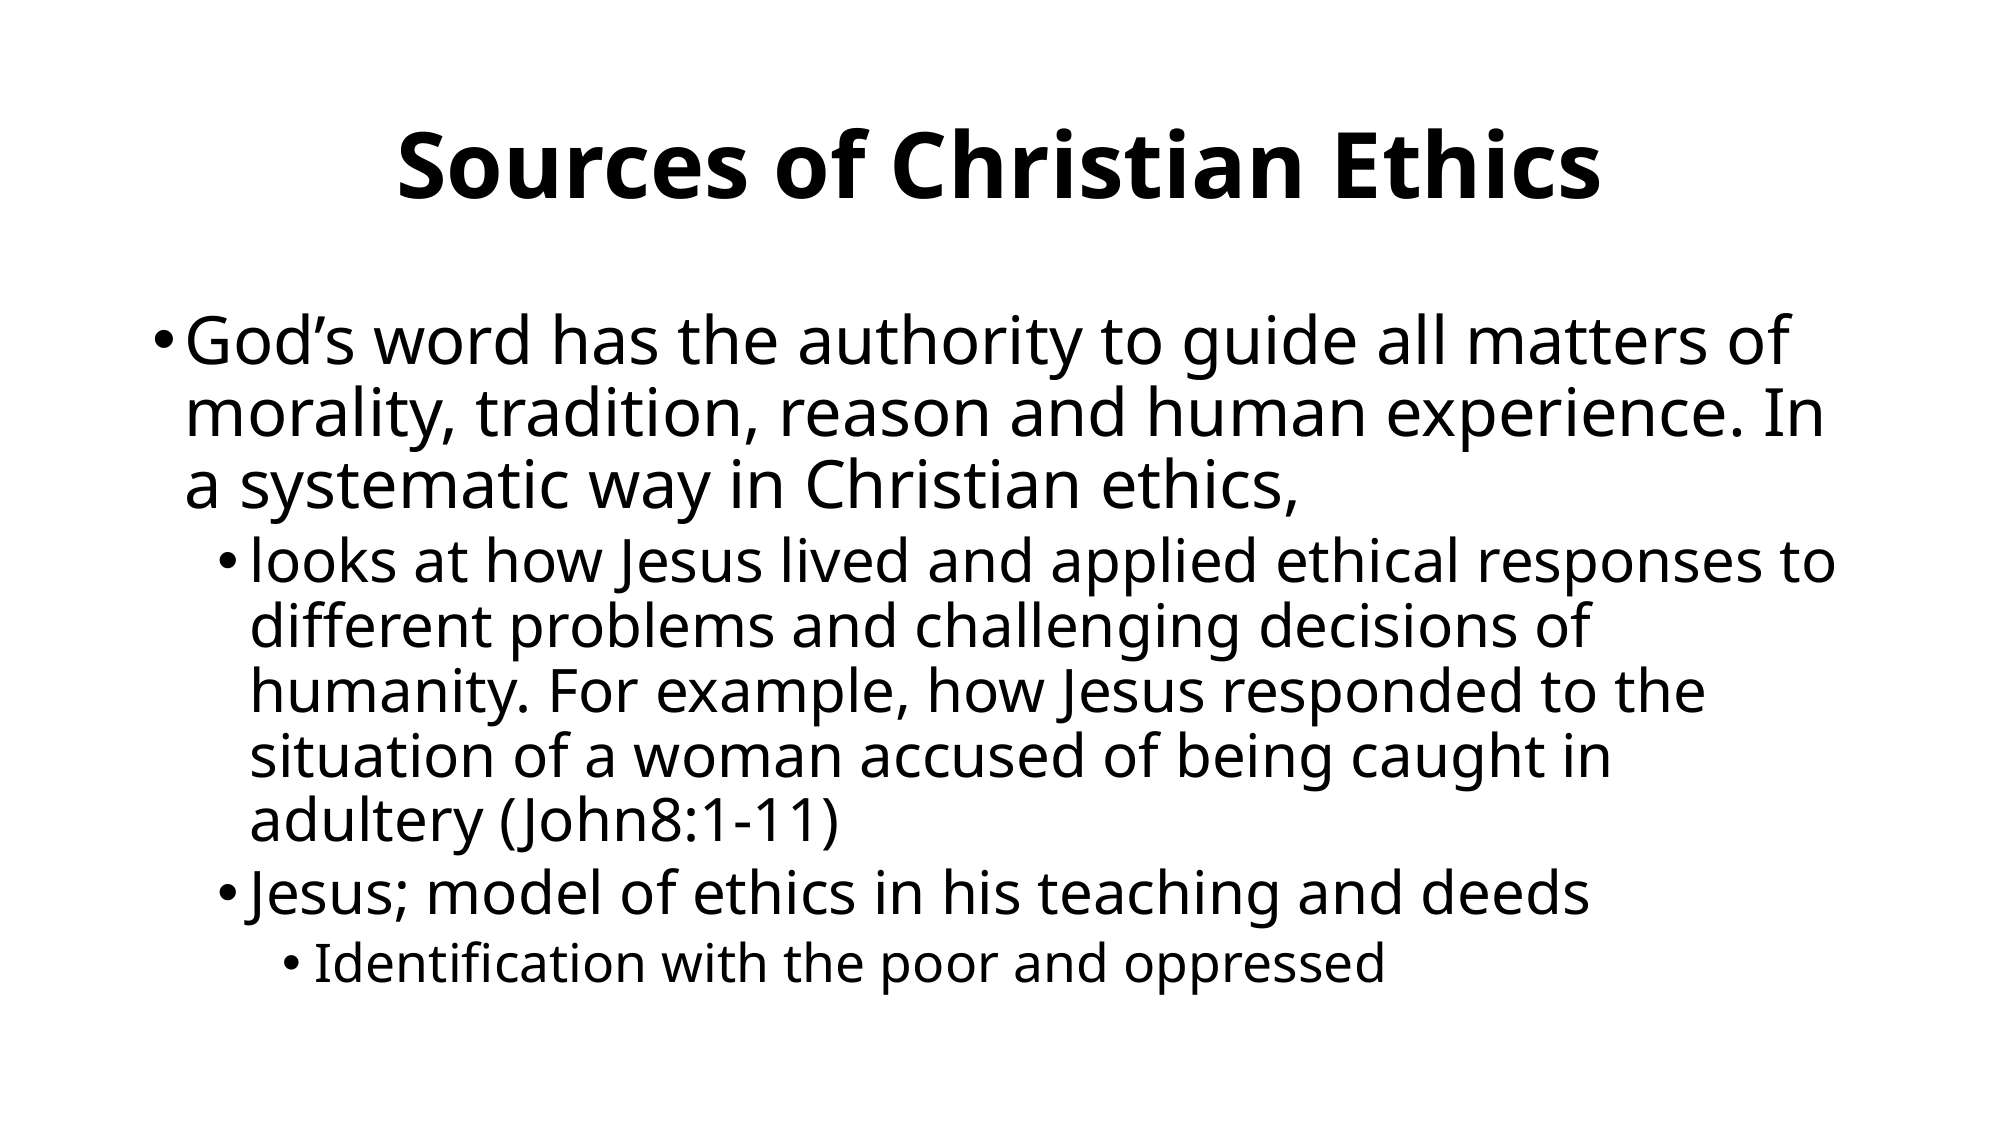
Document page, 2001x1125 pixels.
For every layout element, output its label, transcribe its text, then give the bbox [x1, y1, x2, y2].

list God’s word has the authority to guide all matters of morality, tradition, reason and human experience. In a systematic way in Christian ethics, looks at how Jesus lived and applied ethical responses to different problems and challenging decisions of humanity. For example, how Jesus responded to the situation of a woman accused of being caught in adultery (John8:1-11) Jesus; model of ethics in his teaching and deeds Identification with the poor and oppressed [137, 299, 1863, 1014]
title Sources of Christian Ethics [137, 59, 1863, 278]
